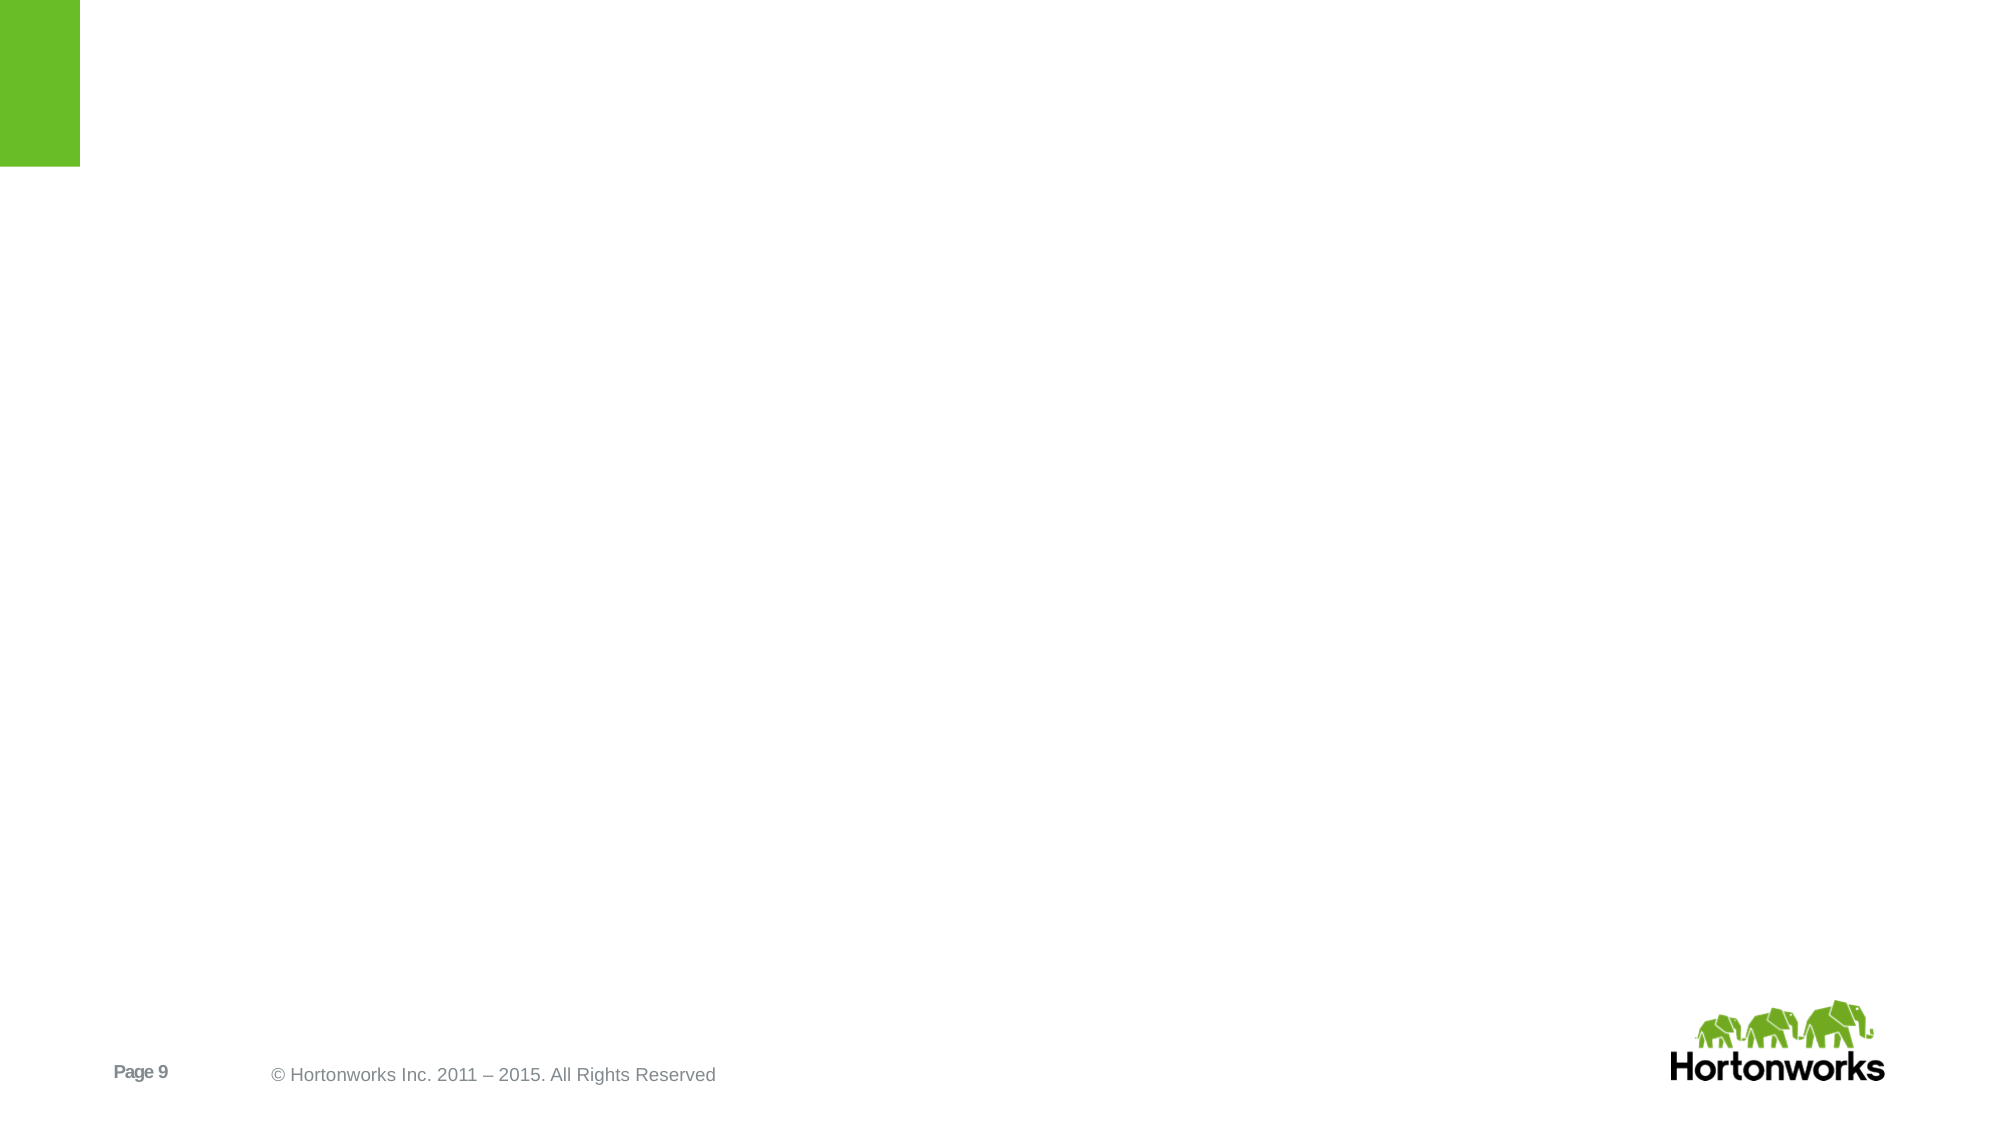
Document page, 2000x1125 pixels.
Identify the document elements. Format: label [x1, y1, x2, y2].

picture [1671, 1000, 1885, 1081]
